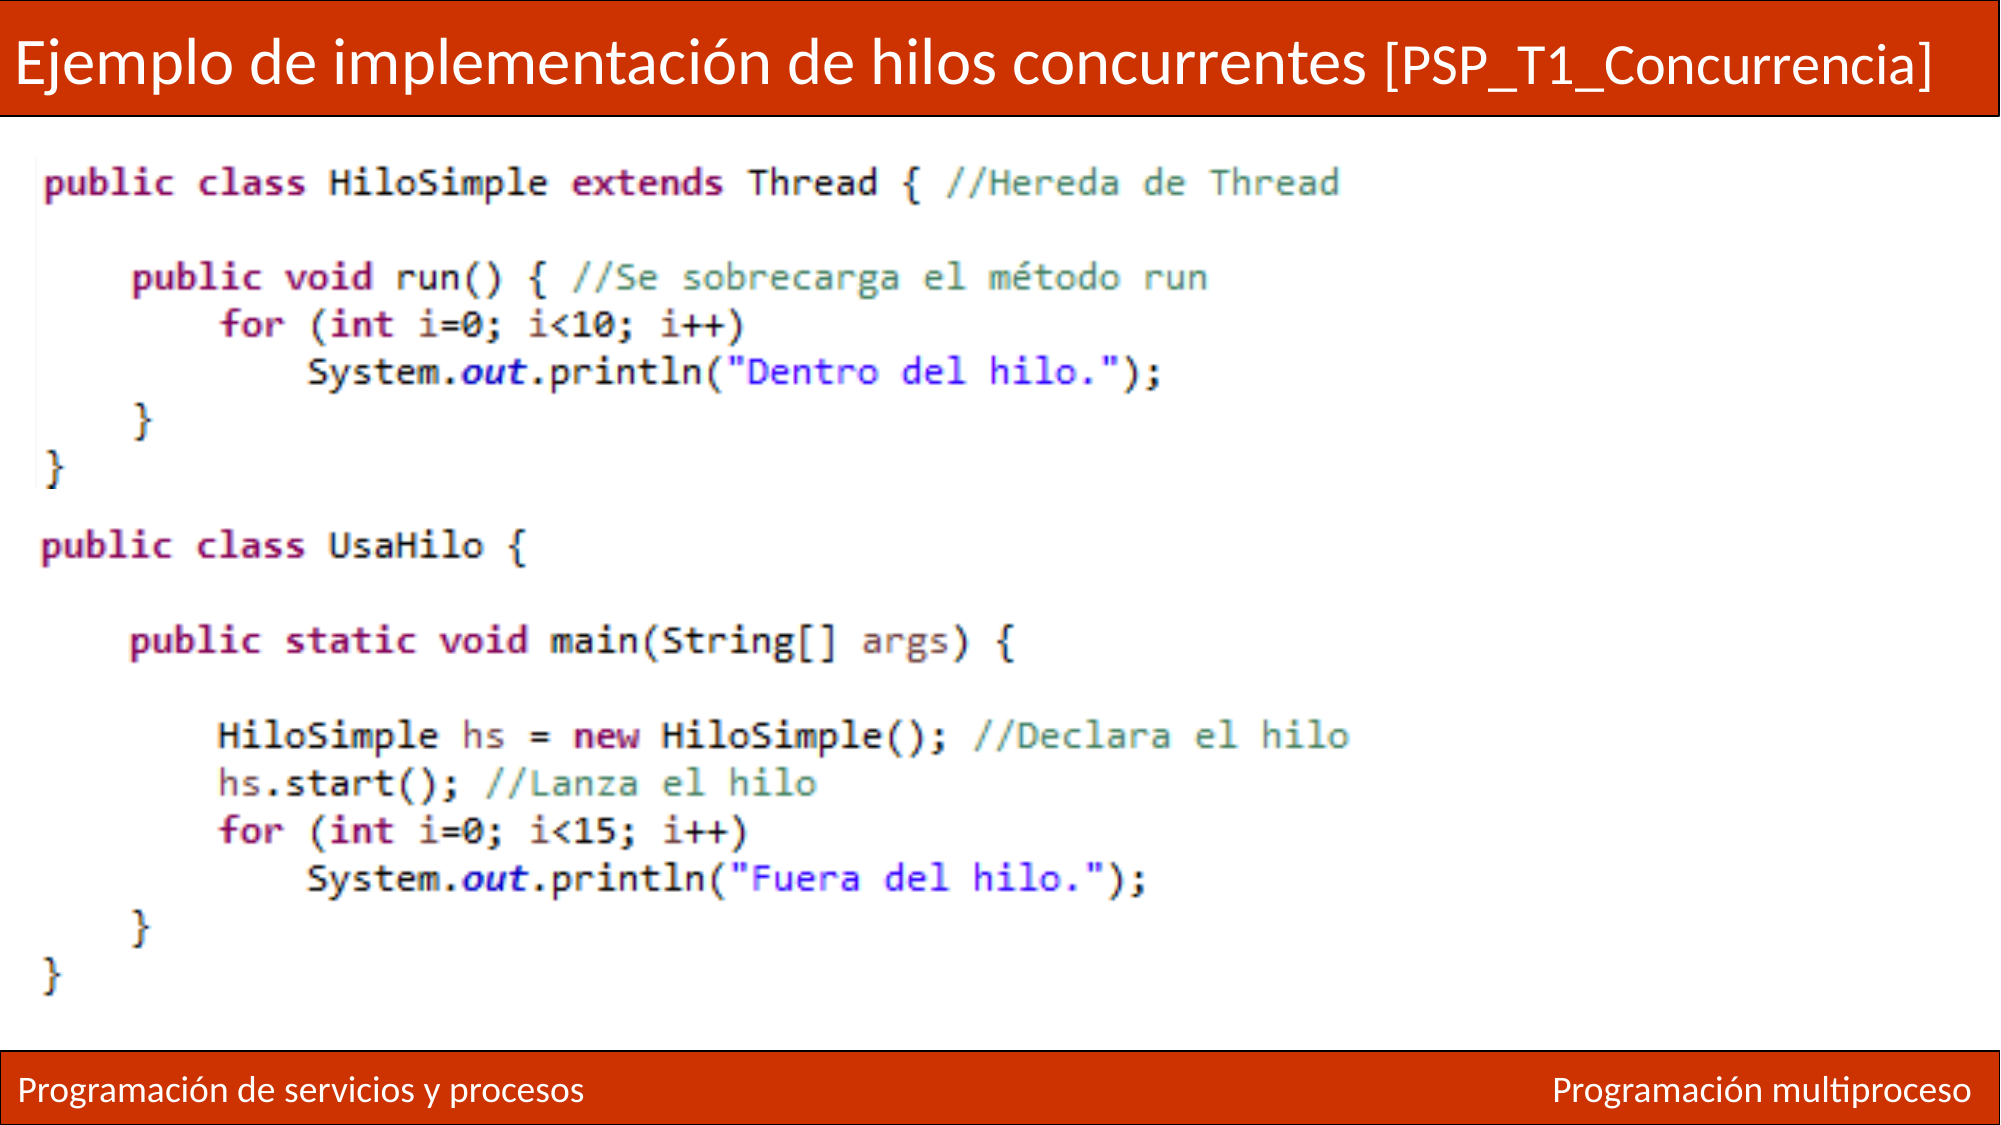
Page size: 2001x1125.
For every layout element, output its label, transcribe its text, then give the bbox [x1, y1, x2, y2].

text_box [0, 1050, 2000, 1125]
text_box Programación multiproceso [1537, 1057, 1988, 1118]
picture [35, 524, 1395, 1006]
text_box Ejemplo de implementación de hilos concurrentes [PSP_T1_Concurrencia] [0, 0, 2000, 117]
picture [35, 152, 1395, 489]
text_box Programación de servicios y procesos [3, 1057, 601, 1118]
